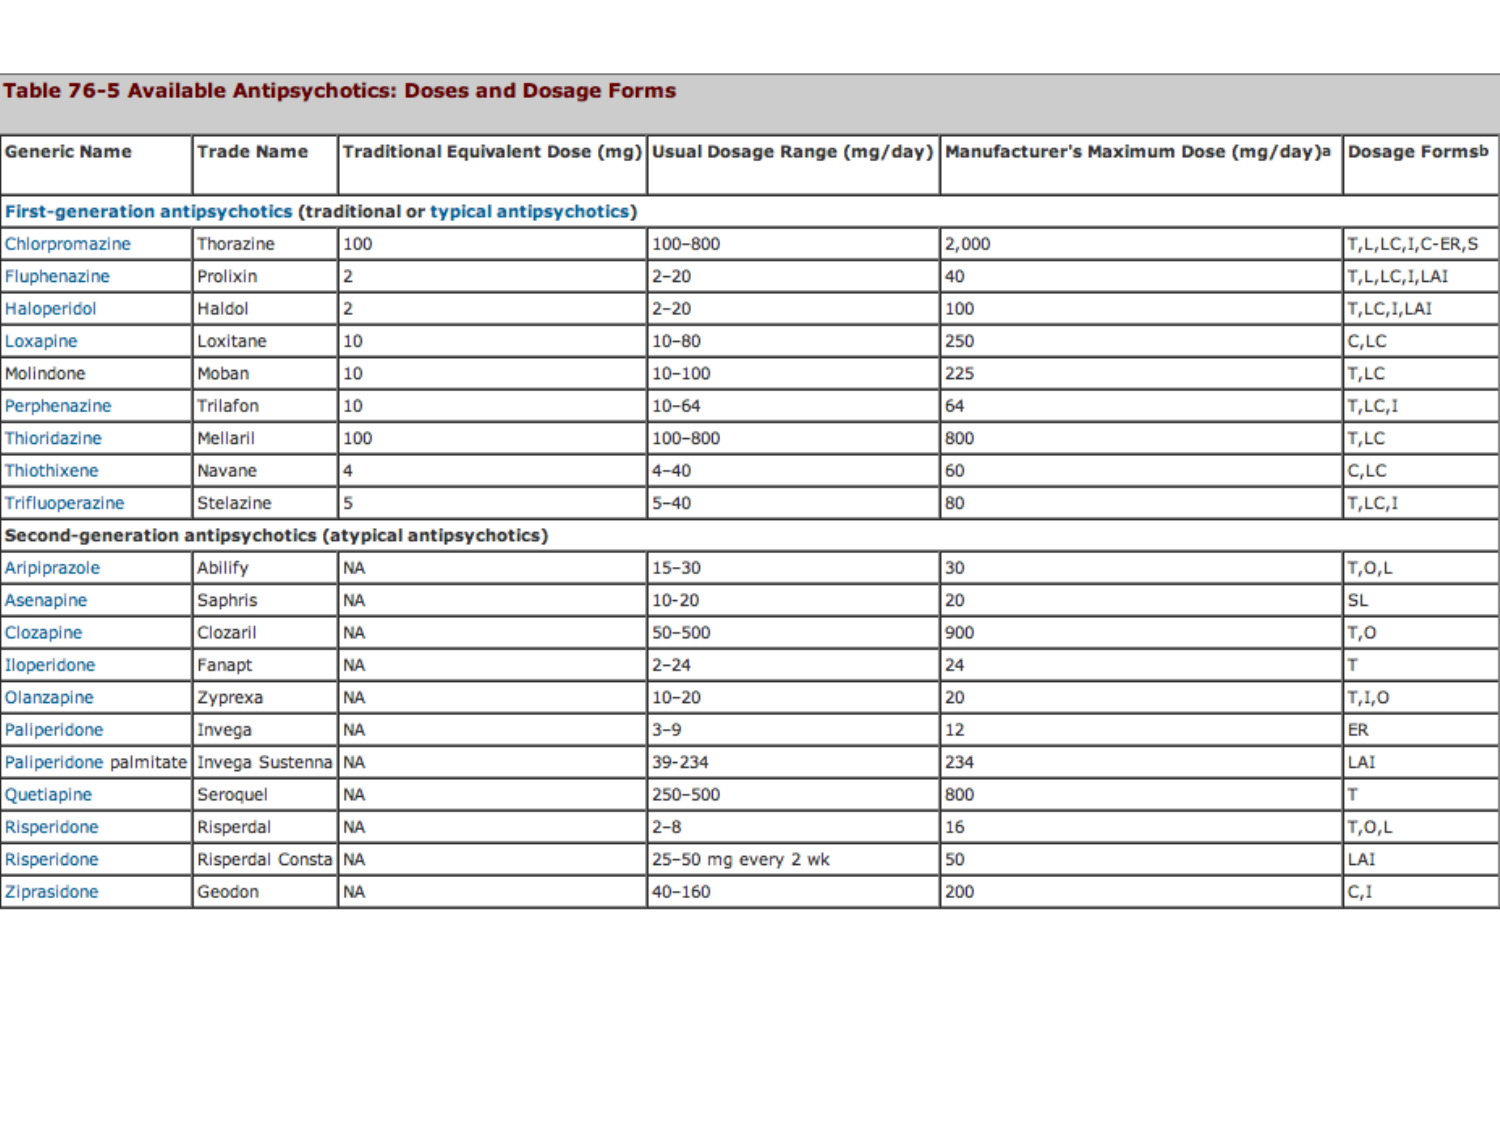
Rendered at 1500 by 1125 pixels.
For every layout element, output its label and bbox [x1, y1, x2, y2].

picture [0, 72, 1500, 911]
